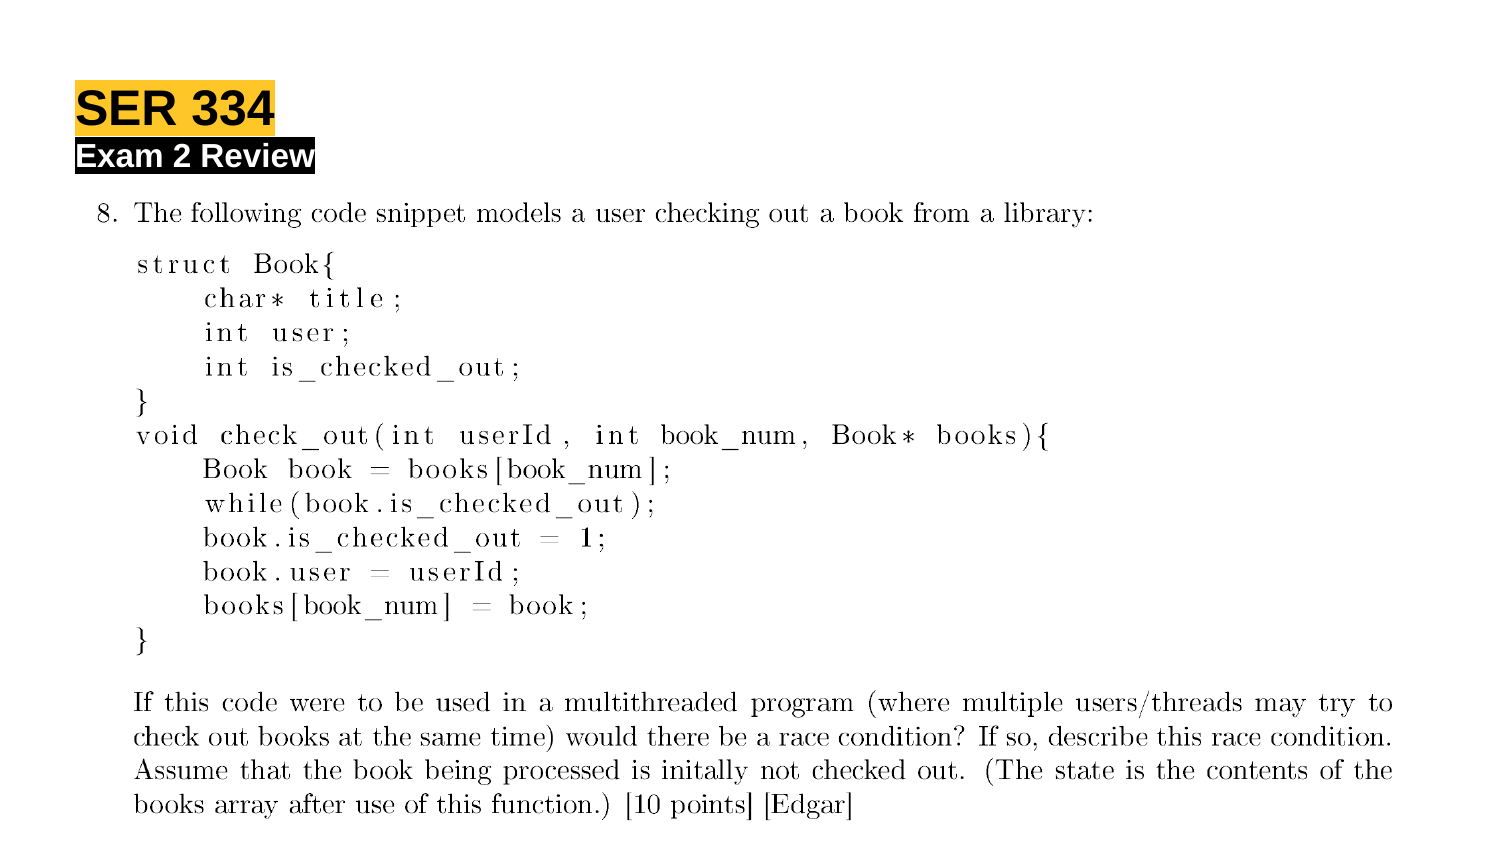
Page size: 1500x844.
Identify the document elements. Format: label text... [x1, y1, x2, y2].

picture [71, 176, 1429, 835]
text_box Exam 2 Review [75, 133, 1052, 174]
text_box SER 334 [75, 75, 804, 133]
